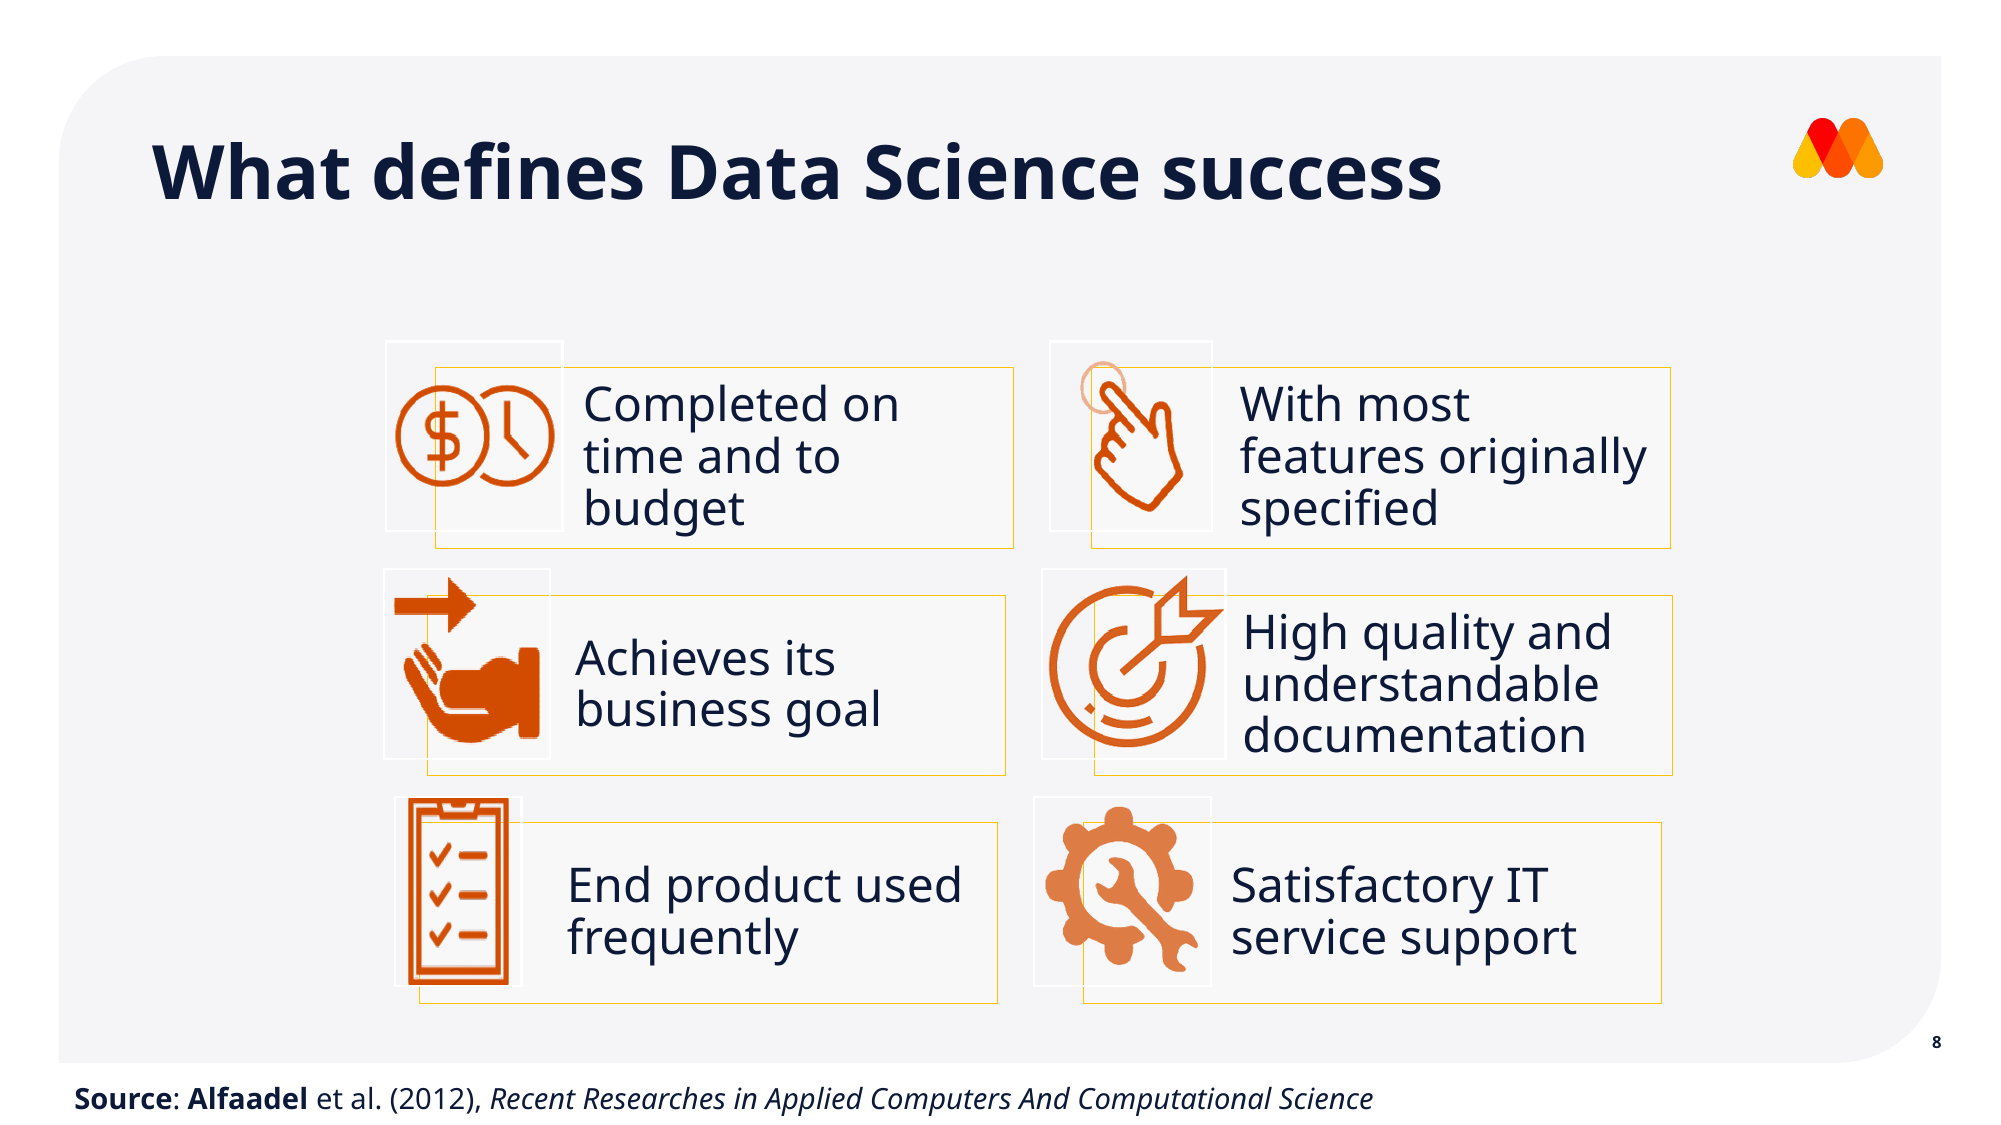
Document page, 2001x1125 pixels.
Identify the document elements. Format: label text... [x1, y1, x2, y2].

slide_number 8 [1675, 1017, 1957, 1062]
title What defines Data Science success [137, 66, 1863, 284]
picture [1863, 118, 1883, 178]
text_box Source: Alfaadel et al. (2012), Recent Researches in Applied Computers And Computational Science [59, 1072, 1904, 1123]
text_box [381, 283, 1675, 1062]
